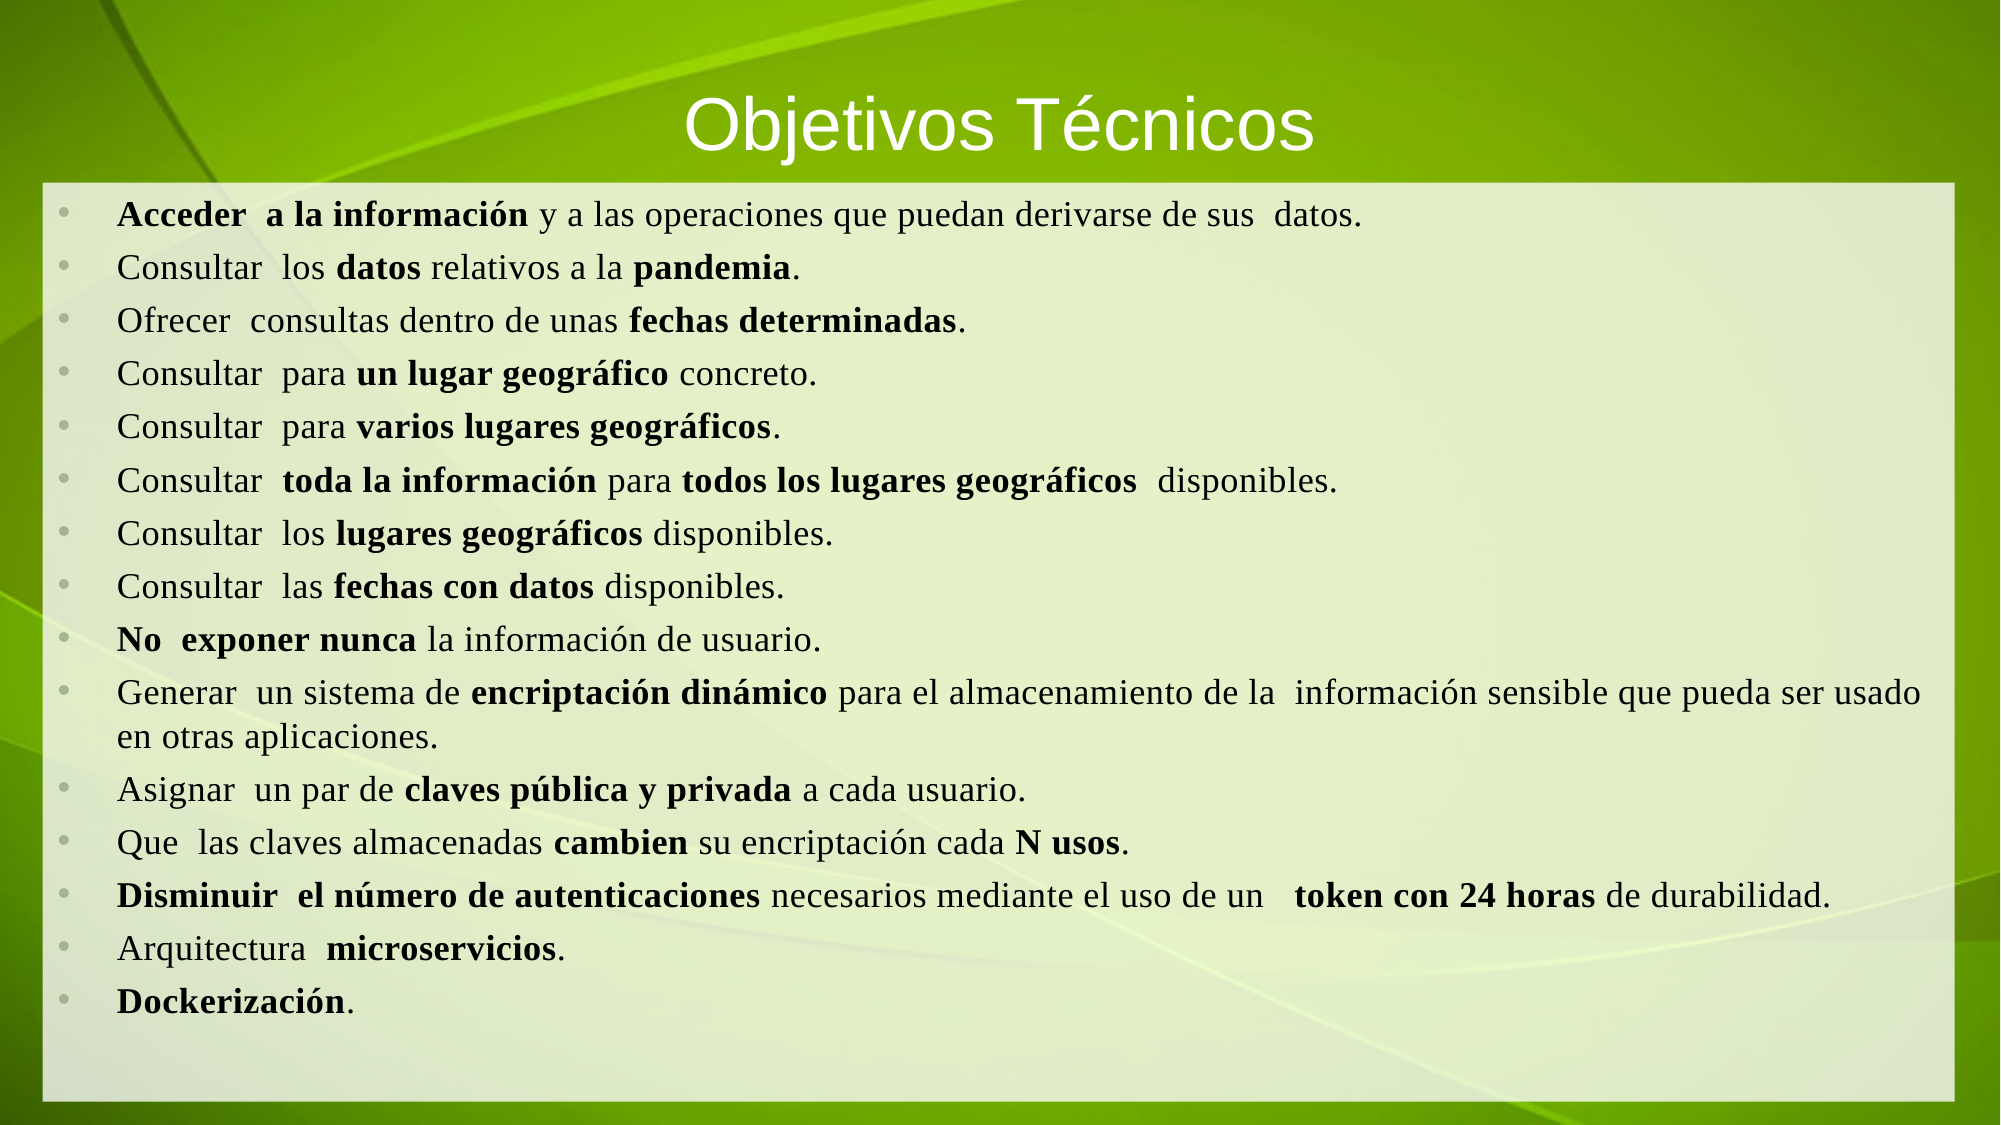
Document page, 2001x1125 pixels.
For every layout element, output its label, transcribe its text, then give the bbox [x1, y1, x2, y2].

title Objetivos Técnicos [117, 30, 1882, 173]
picture [0, 0, 2001, 1125]
list Acceder a la información y a las operaciones que puedan derivarse de sus datos. Consultar los datos relativos a la pandemia. Ofrecer consultas dentro de unas fechas determinadas. Consultar para un lugar geográfico concreto. Consultar para varios lugares geográficos. Consultar toda la información para todos los lugares geográficos disponibles. Consultar los lugares geográficos disponibles. Consultar las fechas con datos disponibles. No exponer nunca la información de usuario. Generar un sistema de encriptación dinámico para el almacenamiento de la información sensible que pueda ser usado en otras aplicaciones. Asignar un par de claves pública y privada a cada usuario. Que las claves almacenadas cambien su encriptación cada N usos. Disminuir el número de autenticaciones necesarios mediante el uso de un token con 24 horas de durabilidad. Arquitectura microservicios. Dockerización. [42, 182, 1955, 1102]
